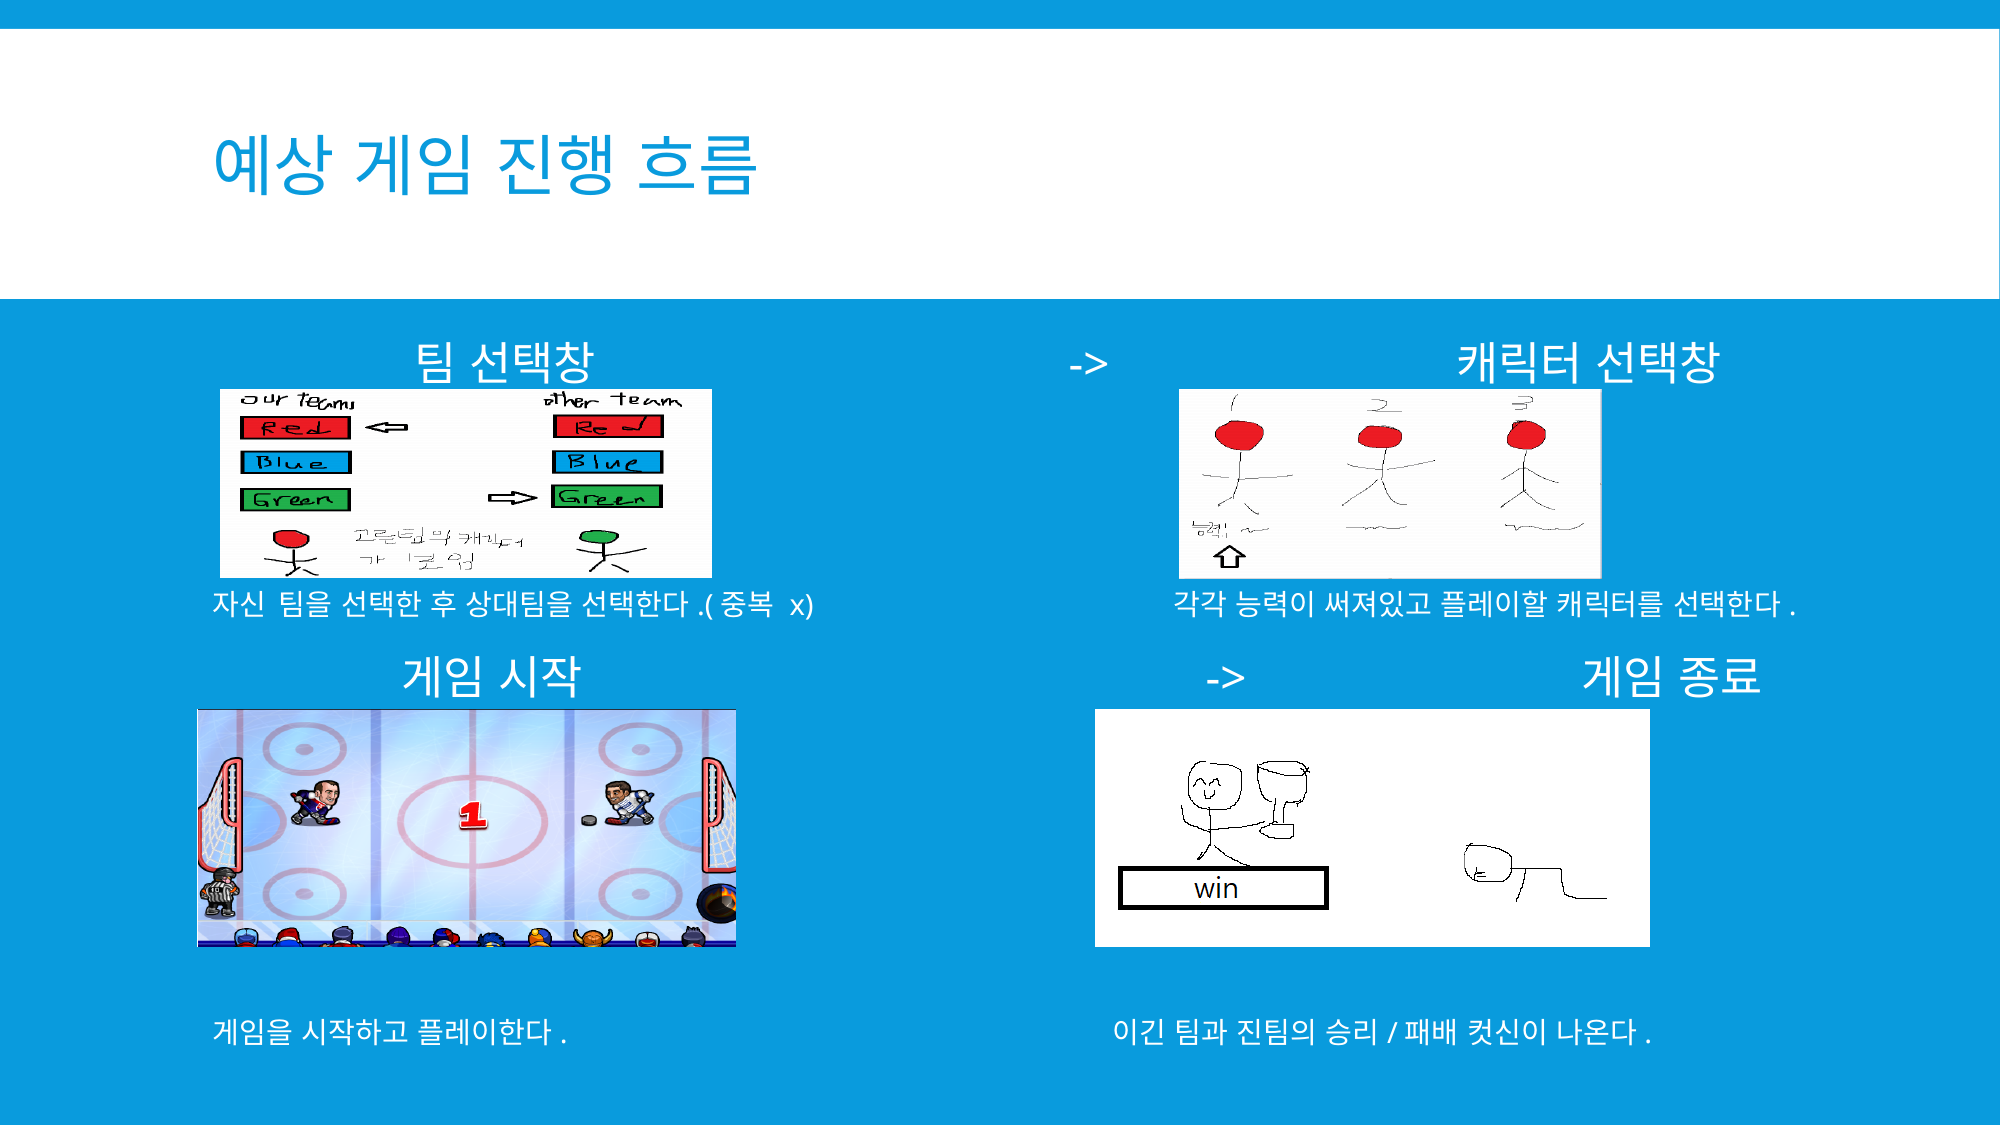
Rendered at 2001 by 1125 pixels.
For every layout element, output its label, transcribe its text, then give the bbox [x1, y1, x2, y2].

picture [1096, 710, 1649, 946]
picture [221, 390, 711, 577]
picture [198, 710, 735, 946]
list 팀 선택창 -> 캐릭터 선택창 자신 팀을 선택한 후 상대팀을 선택한다.(중복 x) 각각 능력이 써져있고 플레이할 캐릭터를 선택한다. 게임 시작 -> 게임 종료 게임을 시작하고 플레이한다. 이긴 팀과 진팀의 승리/패배 컷신이 나온다. [197, 332, 1803, 1086]
title 예상 게임 진행 흐름 [197, 46, 1803, 295]
picture [1180, 390, 1601, 578]
